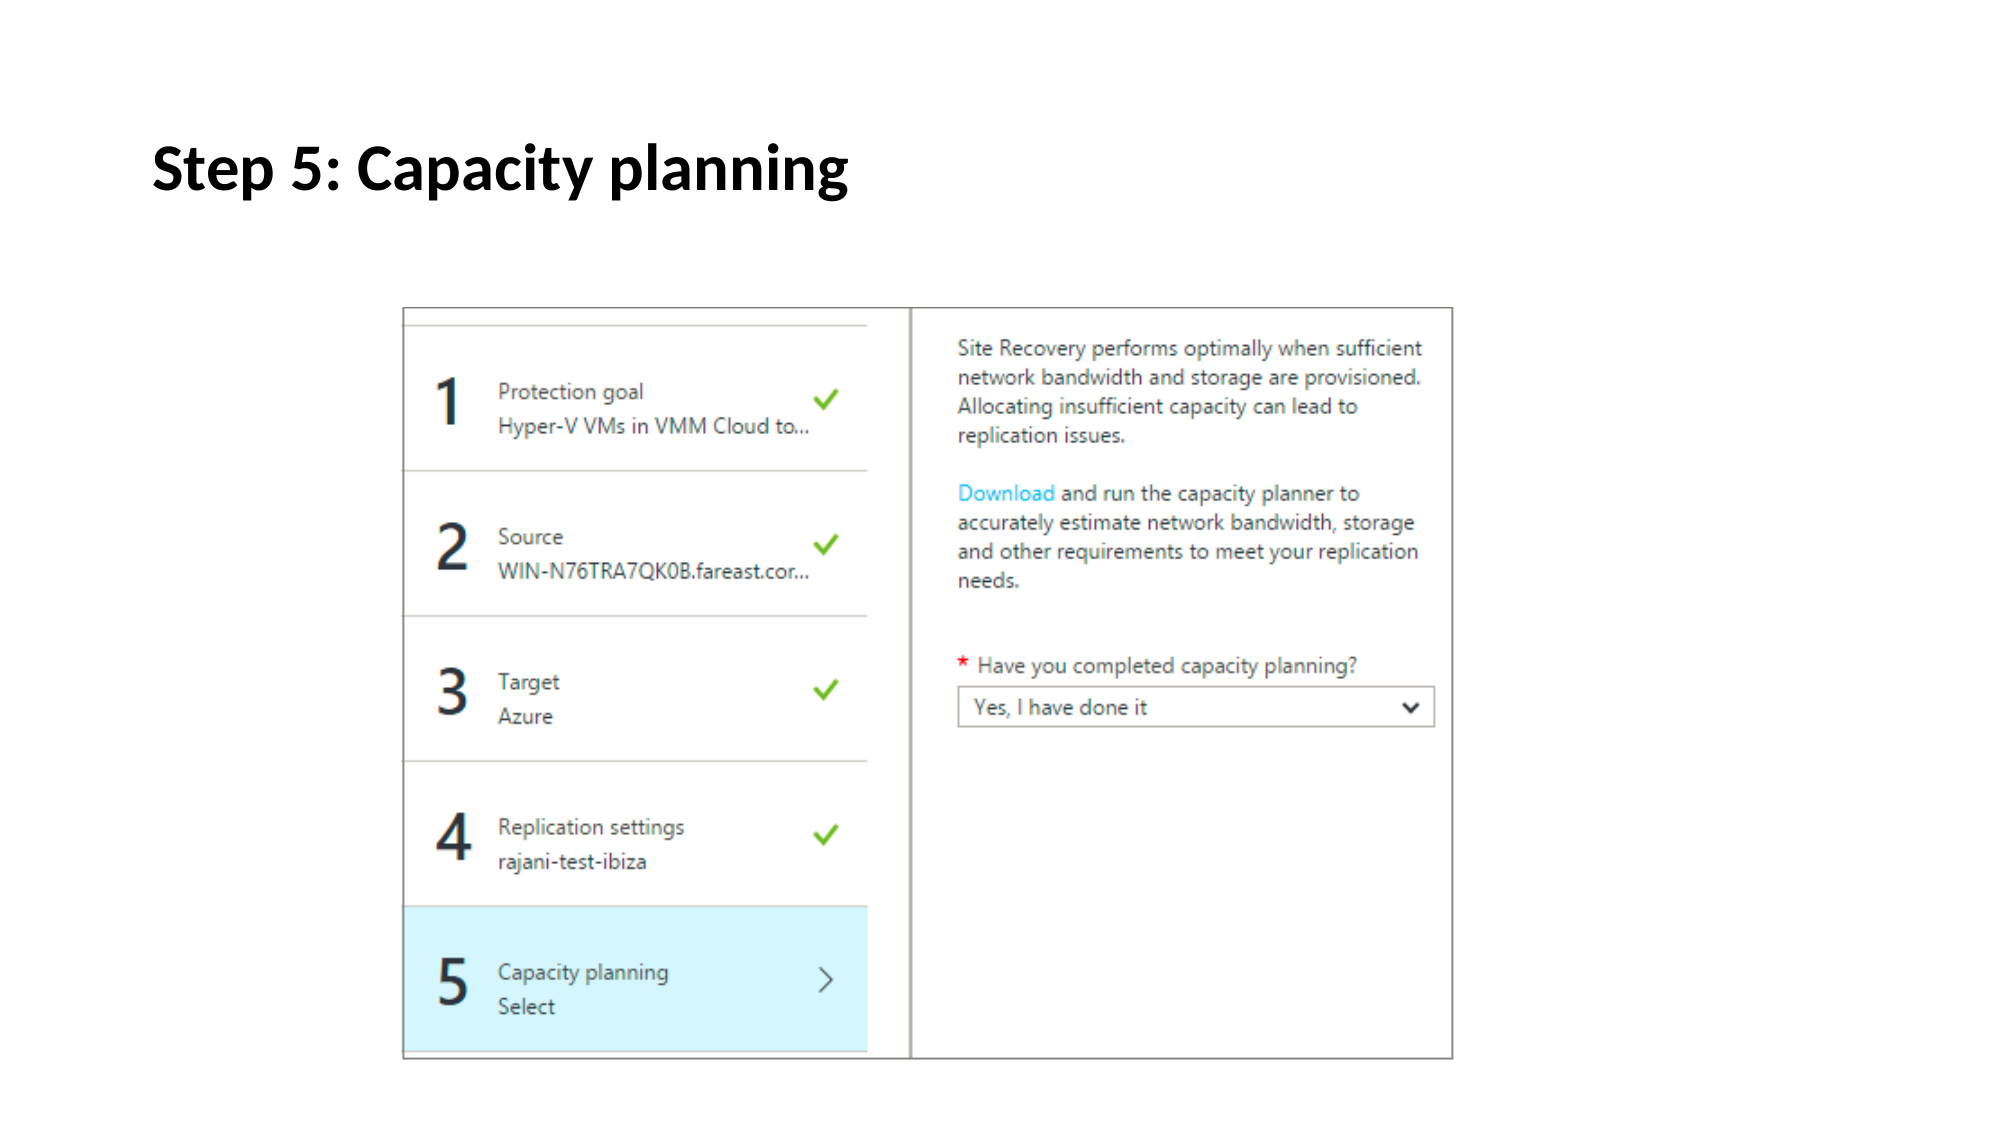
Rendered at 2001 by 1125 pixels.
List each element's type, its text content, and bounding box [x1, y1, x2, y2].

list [401, 307, 1459, 1069]
title Step 5: Capacity planning [137, 59, 1863, 278]
